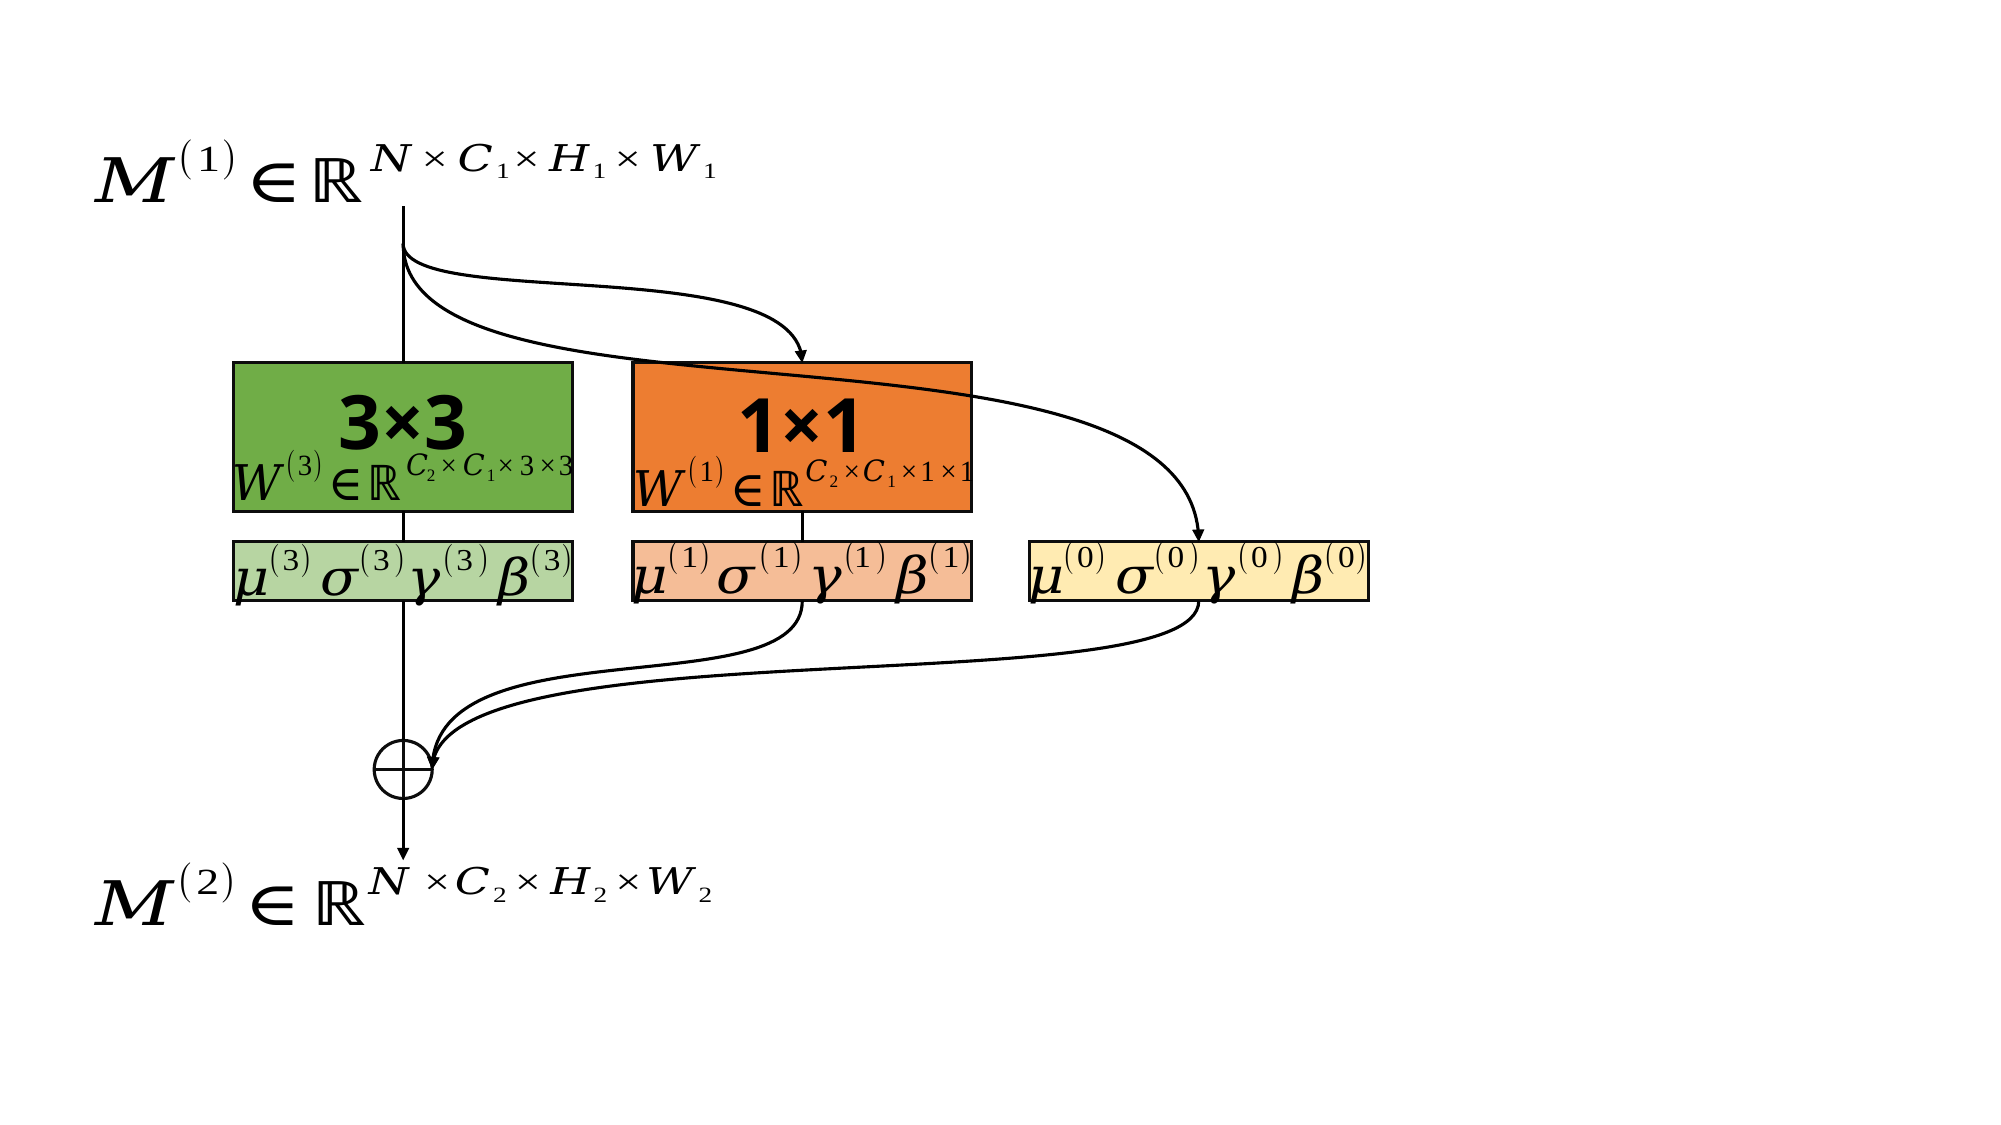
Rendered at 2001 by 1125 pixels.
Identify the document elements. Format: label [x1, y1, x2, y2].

text_box [91, 136, 1369, 939]
